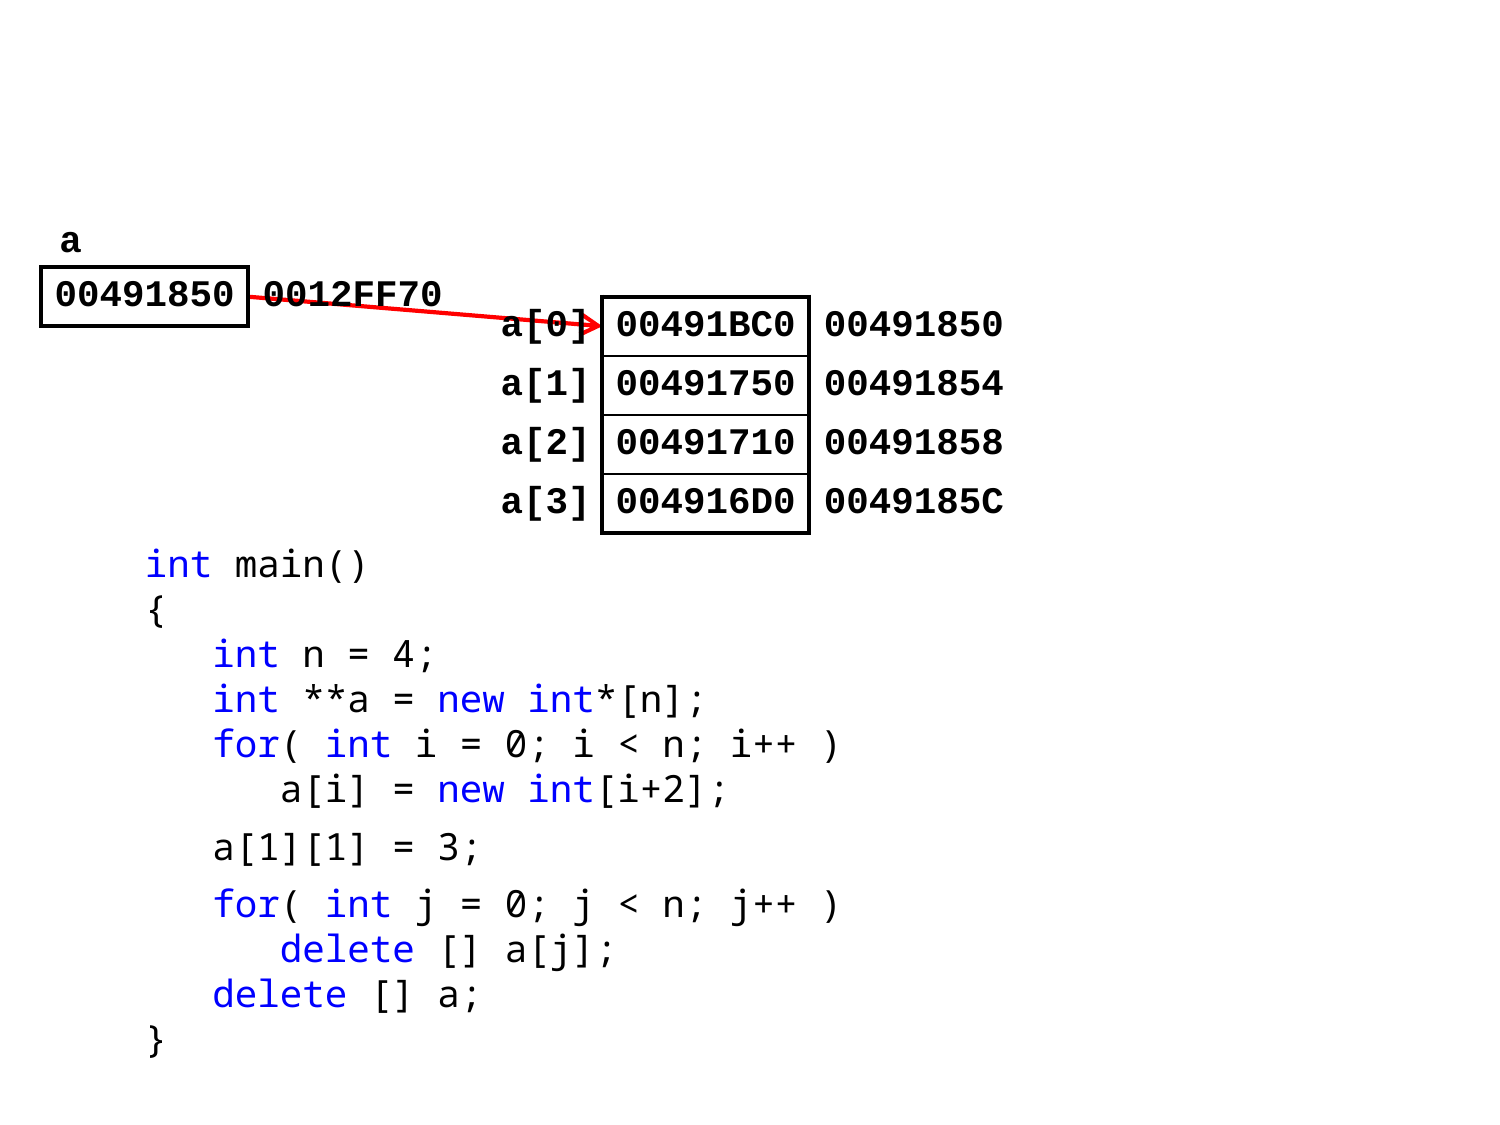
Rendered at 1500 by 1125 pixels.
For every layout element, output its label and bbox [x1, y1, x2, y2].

table_header [43, 269, 246, 324]
table_cell [604, 416, 807, 473]
table_header [250, 267, 455, 326]
text_box [41, 208, 101, 268]
table_cell [604, 475, 807, 531]
table_cell [811, 356, 1016, 533]
table_header [811, 297, 1016, 356]
table_cell [604, 357, 807, 414]
table_header [604, 299, 807, 355]
table_header [484, 297, 600, 356]
text_box [455, 313, 484, 317]
table_cell [484, 356, 600, 533]
list [129, 532, 869, 1065]
